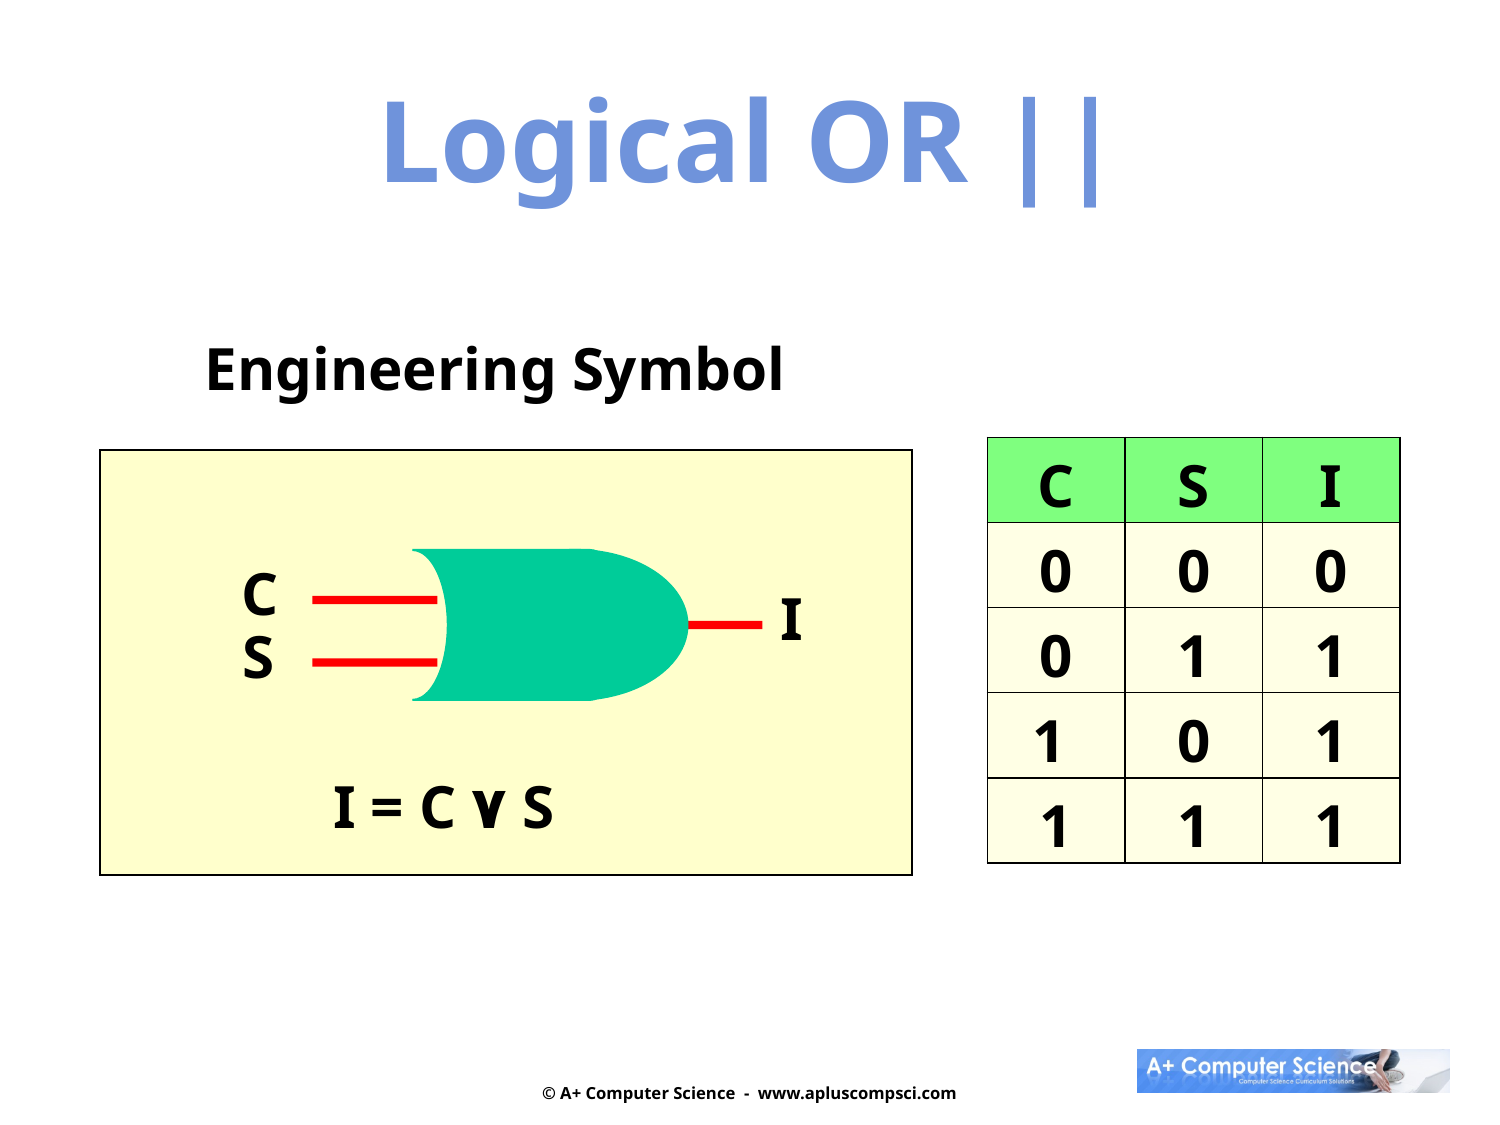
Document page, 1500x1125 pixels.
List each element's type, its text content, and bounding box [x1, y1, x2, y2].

table_cell 1 [1263, 779, 1399, 862]
text_box Logical OR || [0, 62, 1500, 213]
table_header I [1263, 438, 1399, 522]
text_box [412, 549, 570, 700]
text_box [99, 450, 913, 875]
table_cell 1 [1263, 693, 1399, 777]
table_cell 0 [988, 523, 1124, 607]
table_header S [1126, 438, 1262, 522]
text_box I [765, 575, 818, 660]
table_cell 1 [988, 779, 1124, 862]
text_box [187, 512, 463, 738]
text_box [462, 549, 688, 700]
table_cell 0 [1126, 523, 1262, 607]
table_cell 0 [1263, 523, 1399, 607]
text_box Engineering Symbol [190, 324, 800, 410]
table_cell 1 [988, 693, 1124, 777]
table_cell 1 [1126, 608, 1262, 692]
text_box I = C ۷ S [318, 762, 570, 848]
footer © A+ Computer Science - www.apluscompsci.com [512, 1024, 988, 1101]
picture [1137, 1049, 1450, 1093]
table_cell 0 [988, 608, 1124, 692]
table_cell 1 [1263, 608, 1399, 692]
table_cell 1 [1126, 779, 1262, 862]
text_box C [226, 549, 293, 635]
table_header C [988, 438, 1124, 522]
table_cell 0 [1126, 693, 1262, 777]
text_box S [227, 612, 290, 698]
